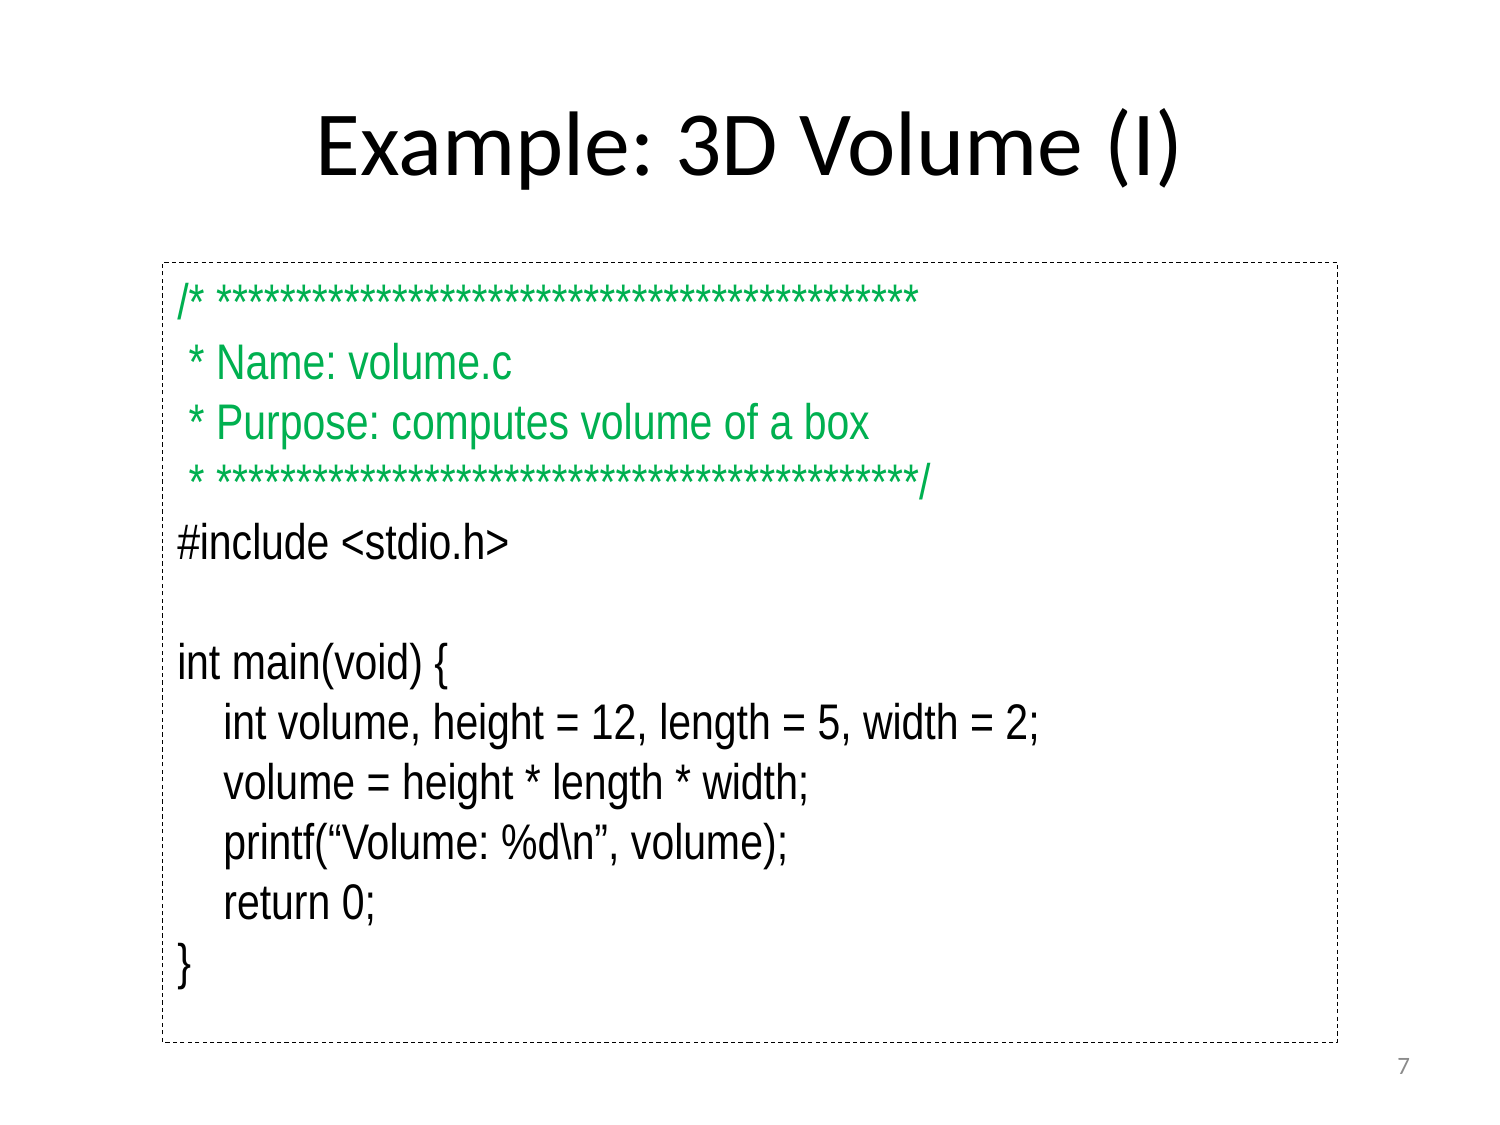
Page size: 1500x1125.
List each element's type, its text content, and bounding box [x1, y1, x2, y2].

text_box /* ******************************************** * Name: volume.c * Purpose: computes volume of a box * ********************************************/ #include <stdio.h> int main(void) { int volume, height = 12, length = 5, width = 2; volume = height * length * width; printf(“Volume: %d\n”, volume); return 0; } [162, 262, 1338, 1043]
title Example: 3D Volume (I) [75, 45, 1425, 233]
slide_number 7 [1287, 1034, 1425, 1095]
